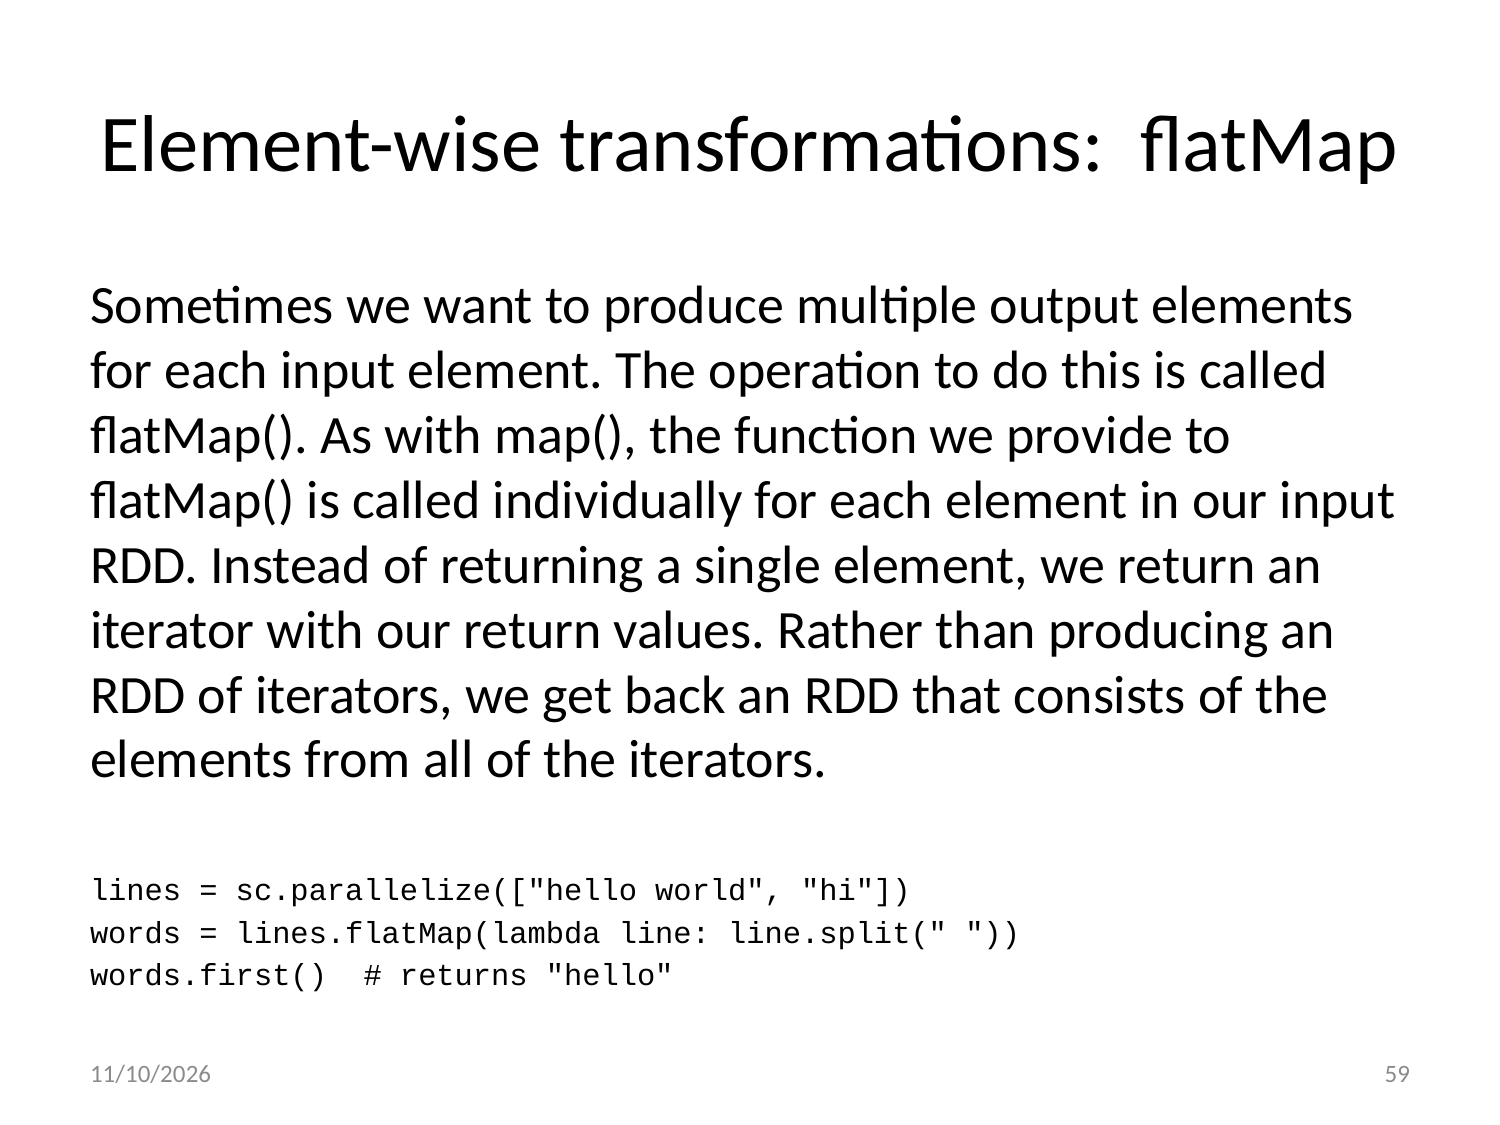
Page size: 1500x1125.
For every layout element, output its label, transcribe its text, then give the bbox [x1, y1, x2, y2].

slide_number 59 [1074, 1042, 1425, 1103]
list Sometimes we want to produce multiple output elements for each input element. The operation to do this is called flatMap(). As with map(), the function we provide to flatMap() is called individually for each element in our input RDD. Instead of returning a single element, we return an iterator with our return values. Rather than producing an RDD of iterators, we get back an RDD that consists of the elements from all of the iterators. lines = sc.parallelize(["hello world", "hi"]) words = lines.flatMap(lambda line: line.split(" ")) words.first() # returns "hello" [75, 262, 1425, 1005]
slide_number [75, 1042, 425, 1103]
title Element-wise transformations: flatMap [75, 45, 1425, 233]
